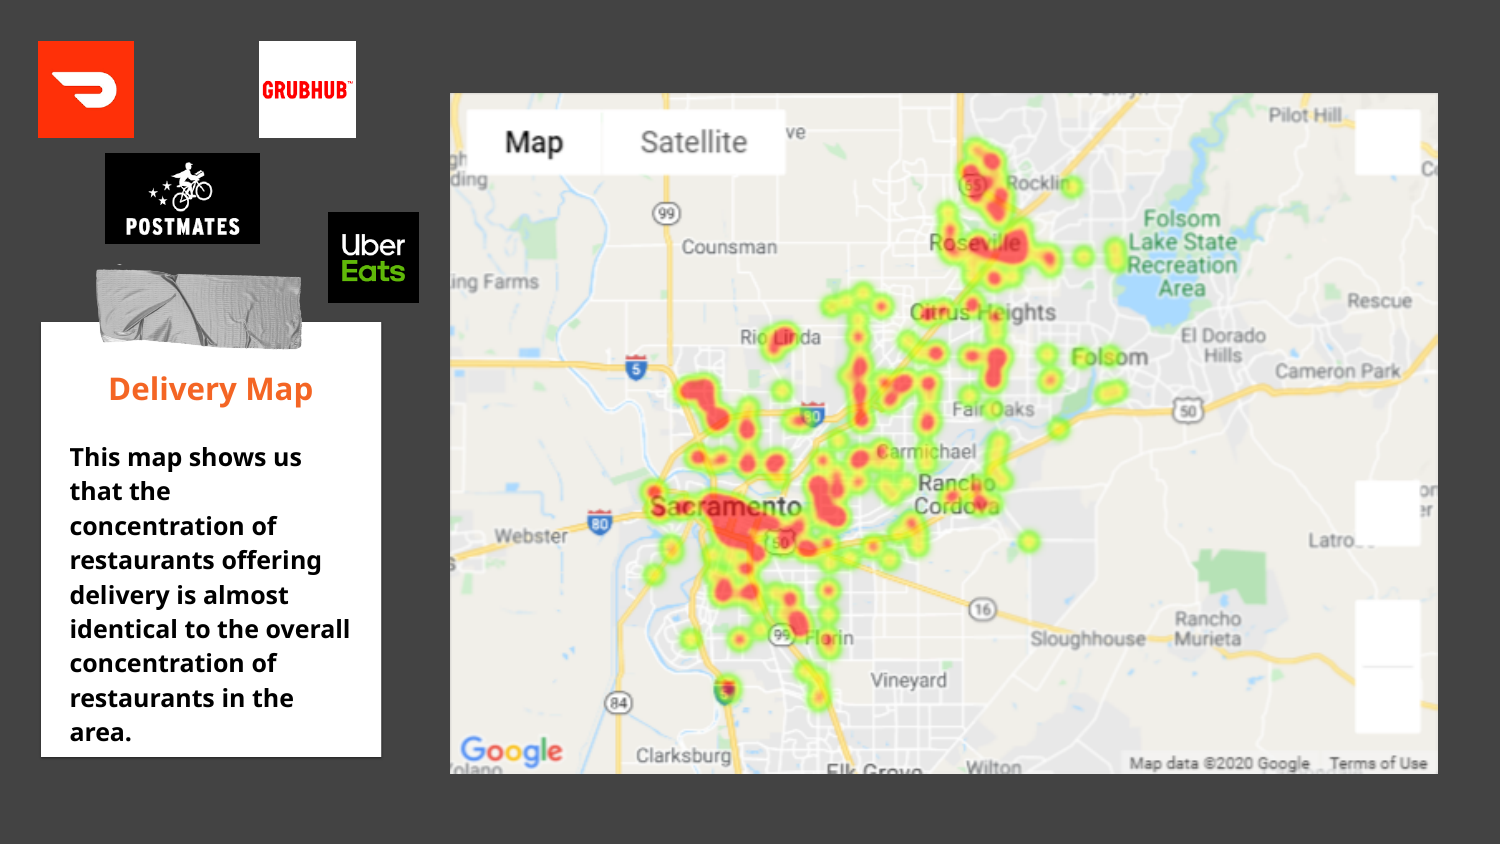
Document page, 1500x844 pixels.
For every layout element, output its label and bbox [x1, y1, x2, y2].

picture [105, 153, 260, 245]
picture [27, 212, 419, 774]
picture [38, 41, 135, 138]
picture [450, 93, 1438, 774]
picture [259, 41, 356, 138]
